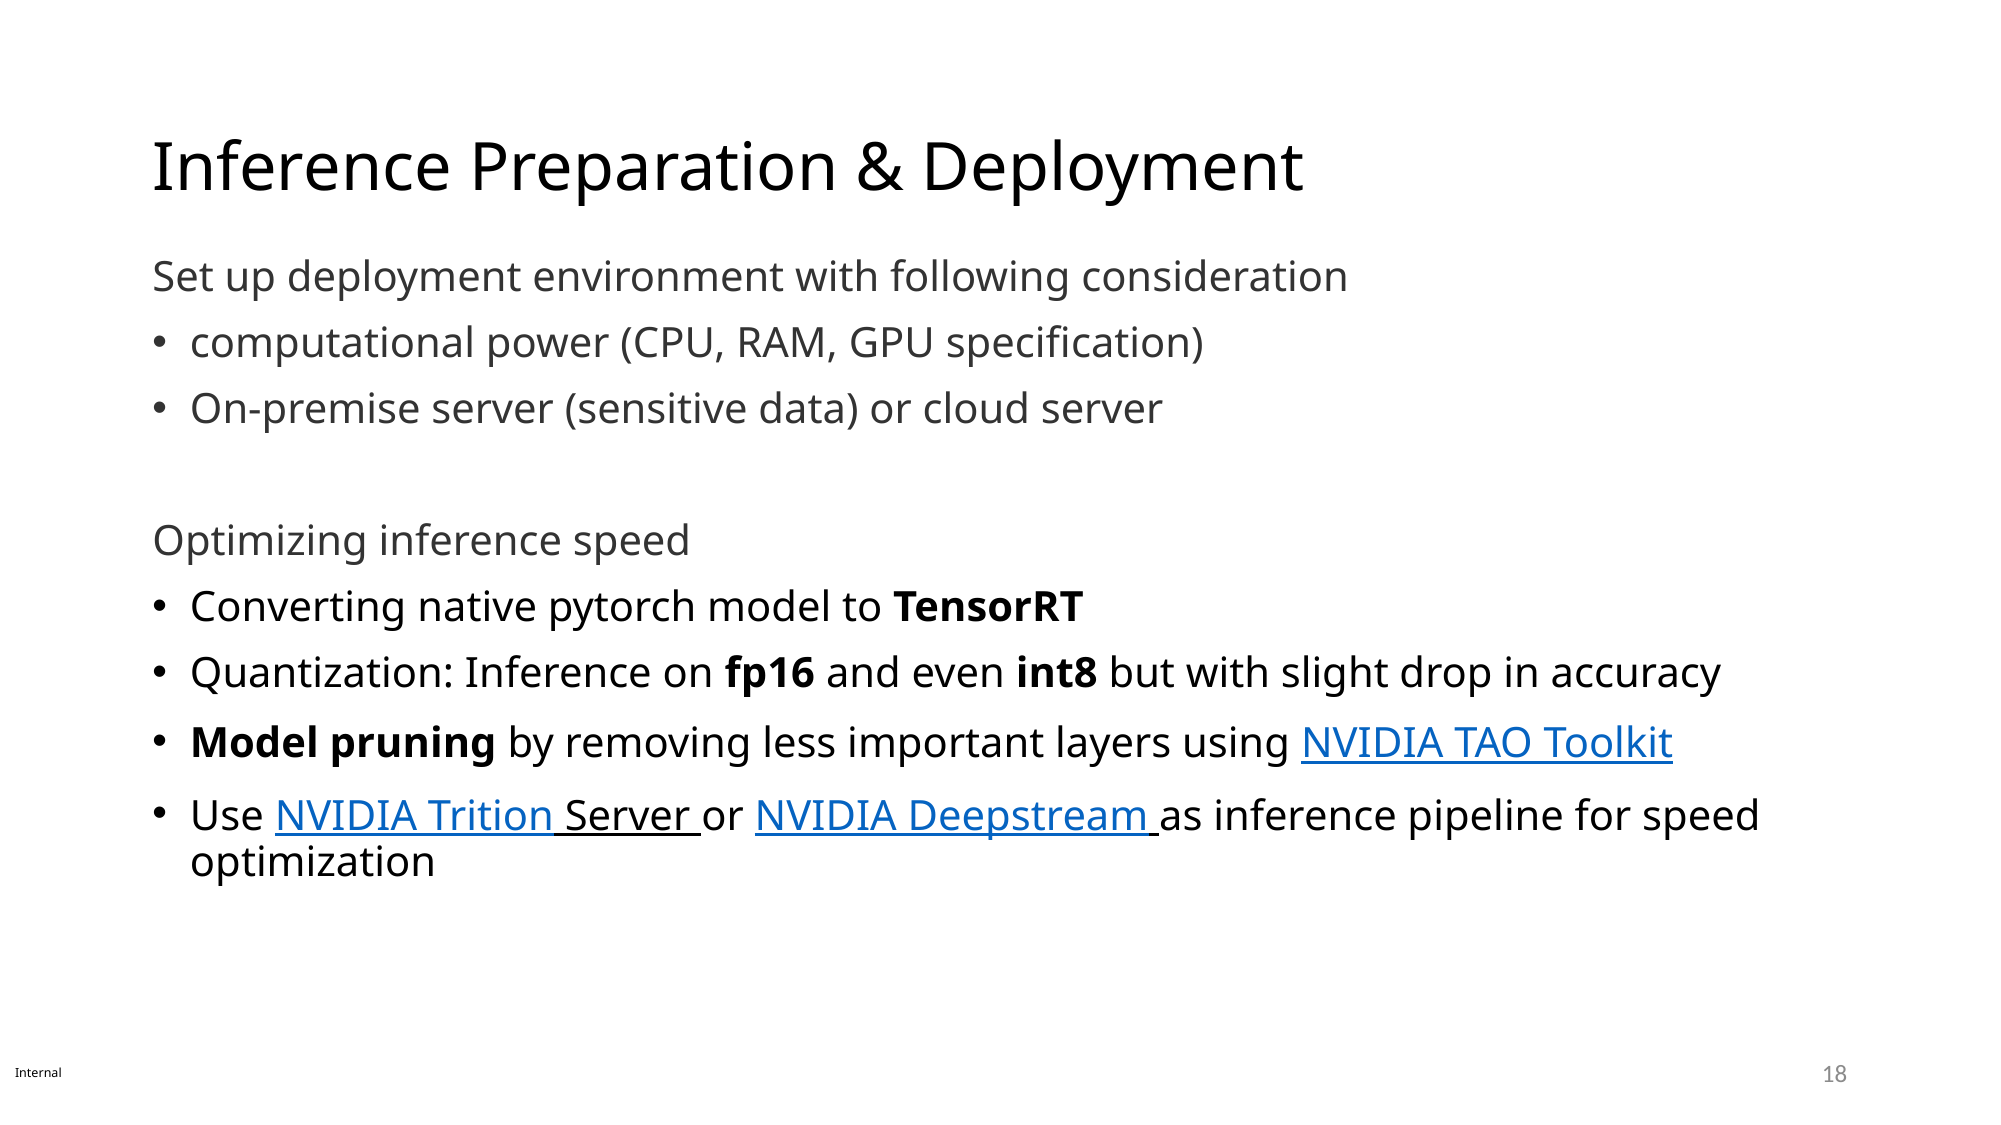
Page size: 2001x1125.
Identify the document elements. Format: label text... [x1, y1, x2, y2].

footer Internal [0, 1042, 2000, 1103]
list Set up deployment environment with following consideration computational power (CPU, RAM, GPU specification) On-premise server (sensitive data) or cloud server Optimizing inference speed Converting native pytorch model to TensorRT Quantization: Inference on fp16 and even int8 but with slight drop in accuracy Model pruning by removing less important layers using NVIDIA TAO Toolkit Use NVIDIA Trition Server or NVIDIA Deepstream as inference pipeline for speed optimization [137, 248, 1863, 1014]
title Inference Preparation & Deployment [137, 59, 1863, 248]
